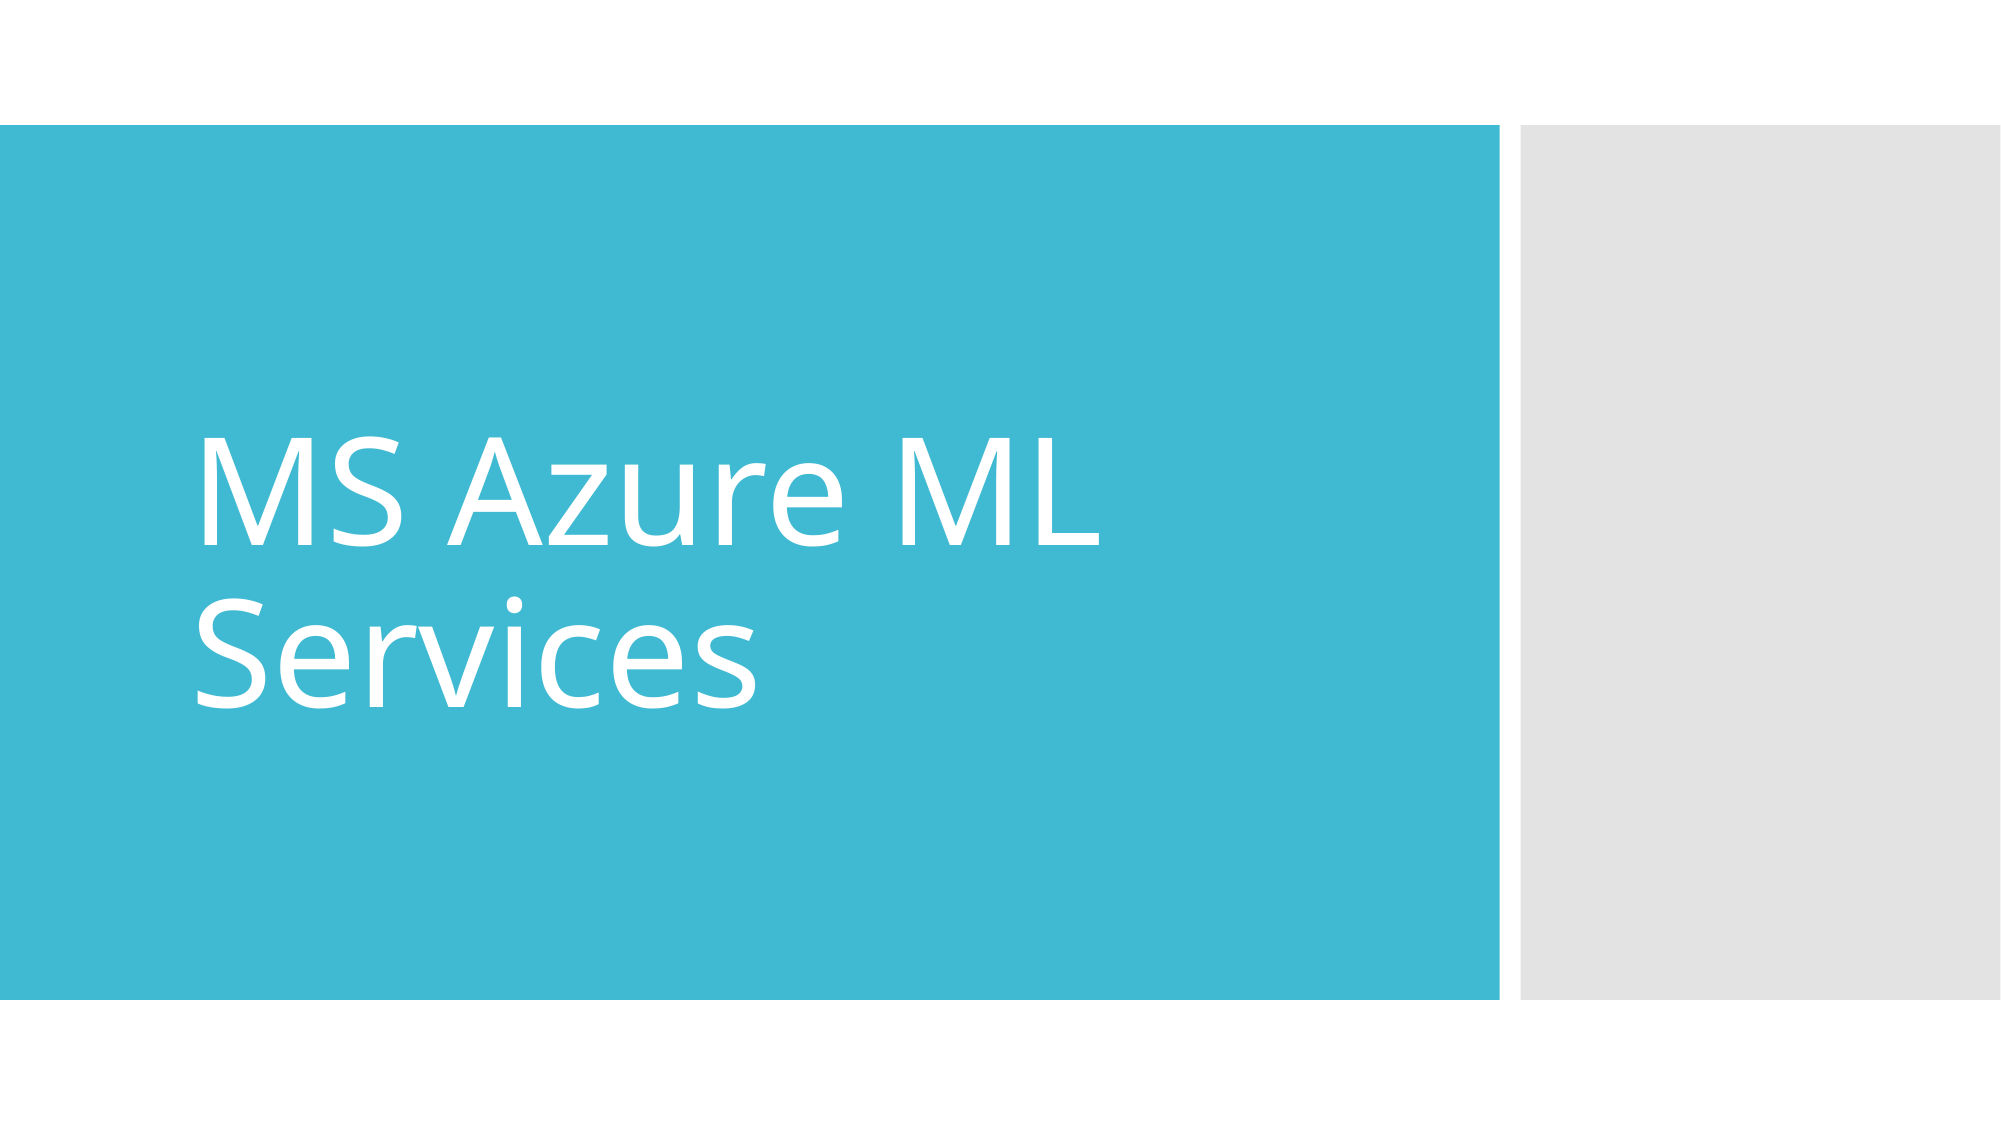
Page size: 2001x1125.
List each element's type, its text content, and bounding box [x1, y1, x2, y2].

title MS Azure ML Services [175, 213, 1376, 747]
